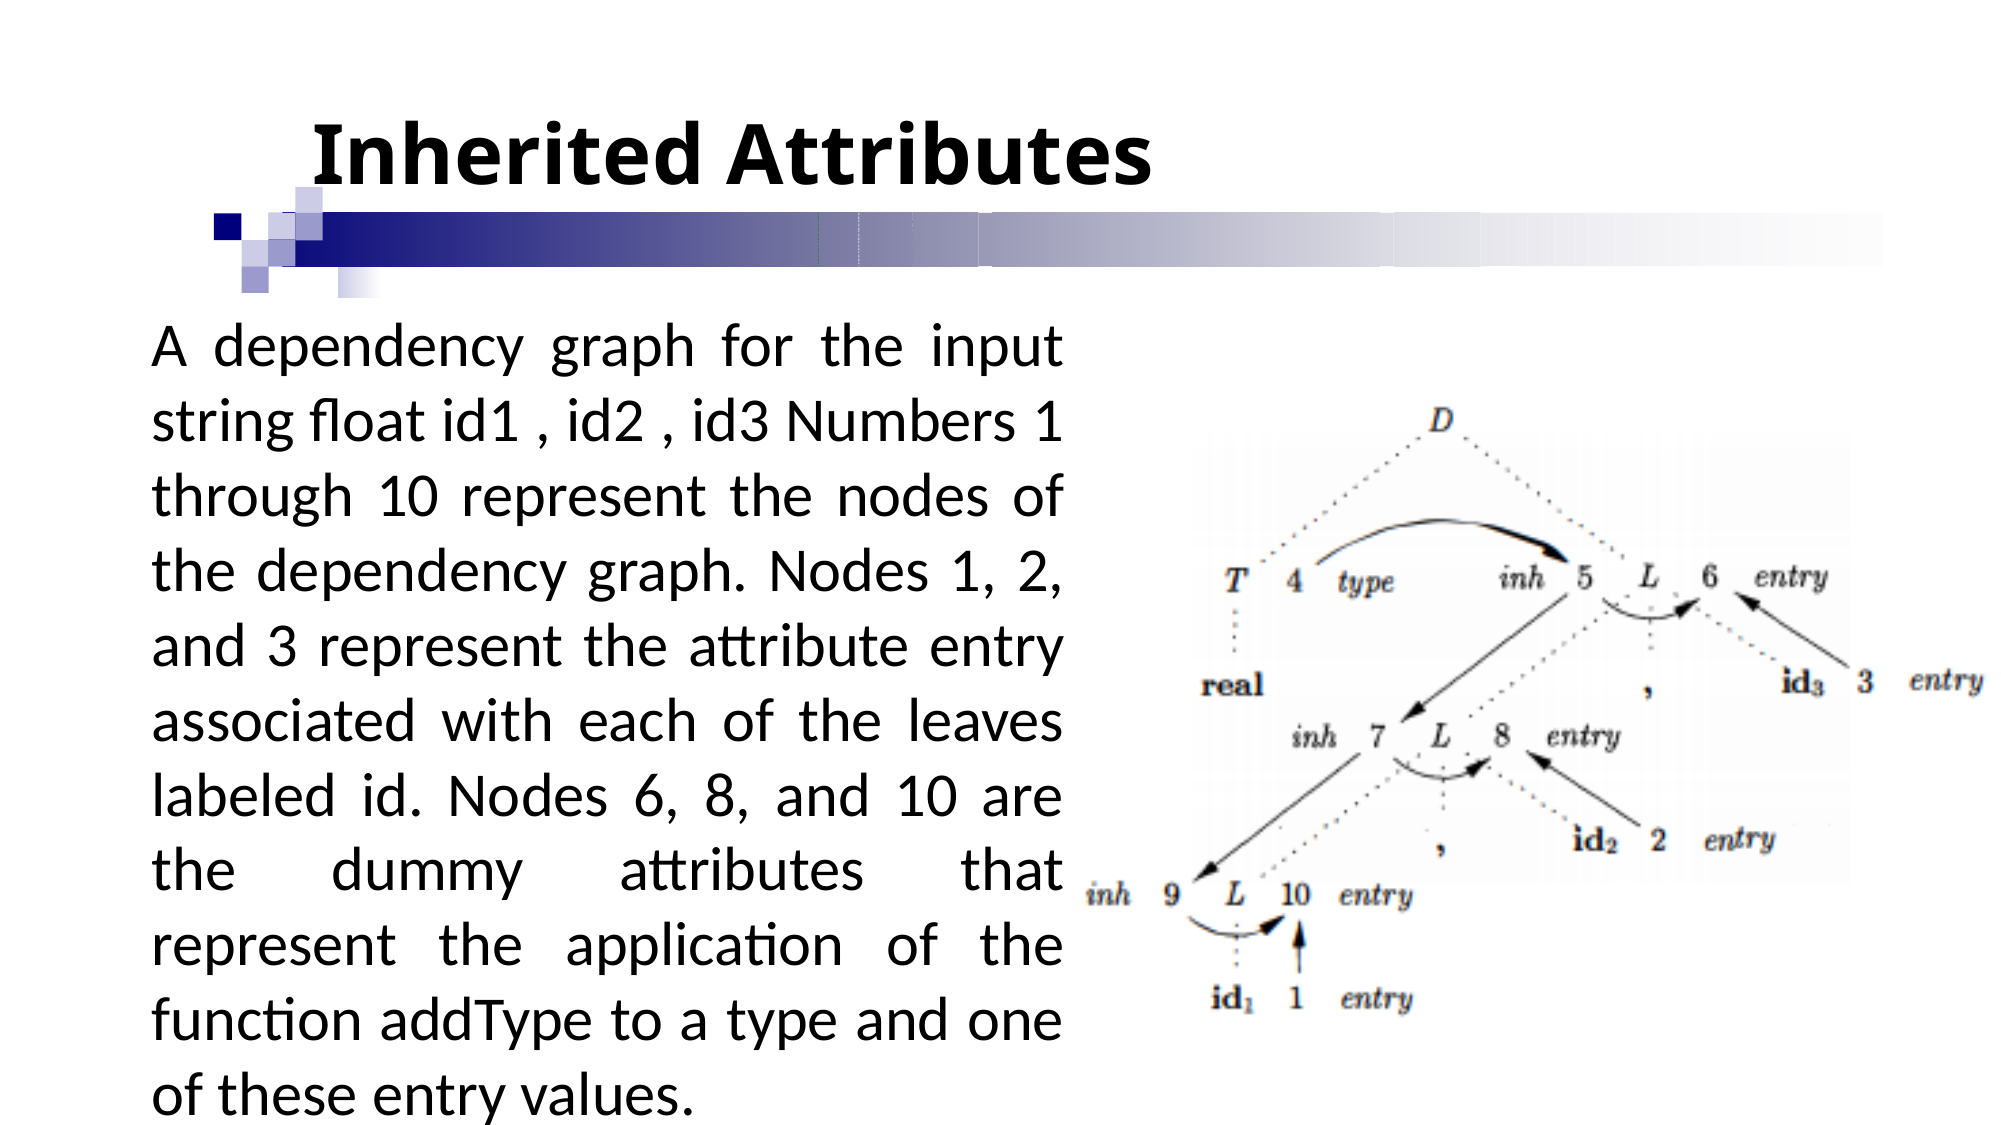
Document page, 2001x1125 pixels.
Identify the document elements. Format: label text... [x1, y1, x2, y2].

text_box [213, 186, 1883, 293]
title Inherited Attributes [188, 61, 1280, 252]
text_box A dependency graph for the input string float id1 , id2 , id3 Numbers 1 through 10 represent the nodes of the dependency graph. Nodes 1, 2, and 3 represent the attribute entry associated with each of the leaves labeled id. Nodes 6, 8, and 10 are the dummy attributes that represent the application of the function addType to a type and one of these entry values. [136, 296, 1080, 1125]
picture [1079, 389, 2001, 1034]
